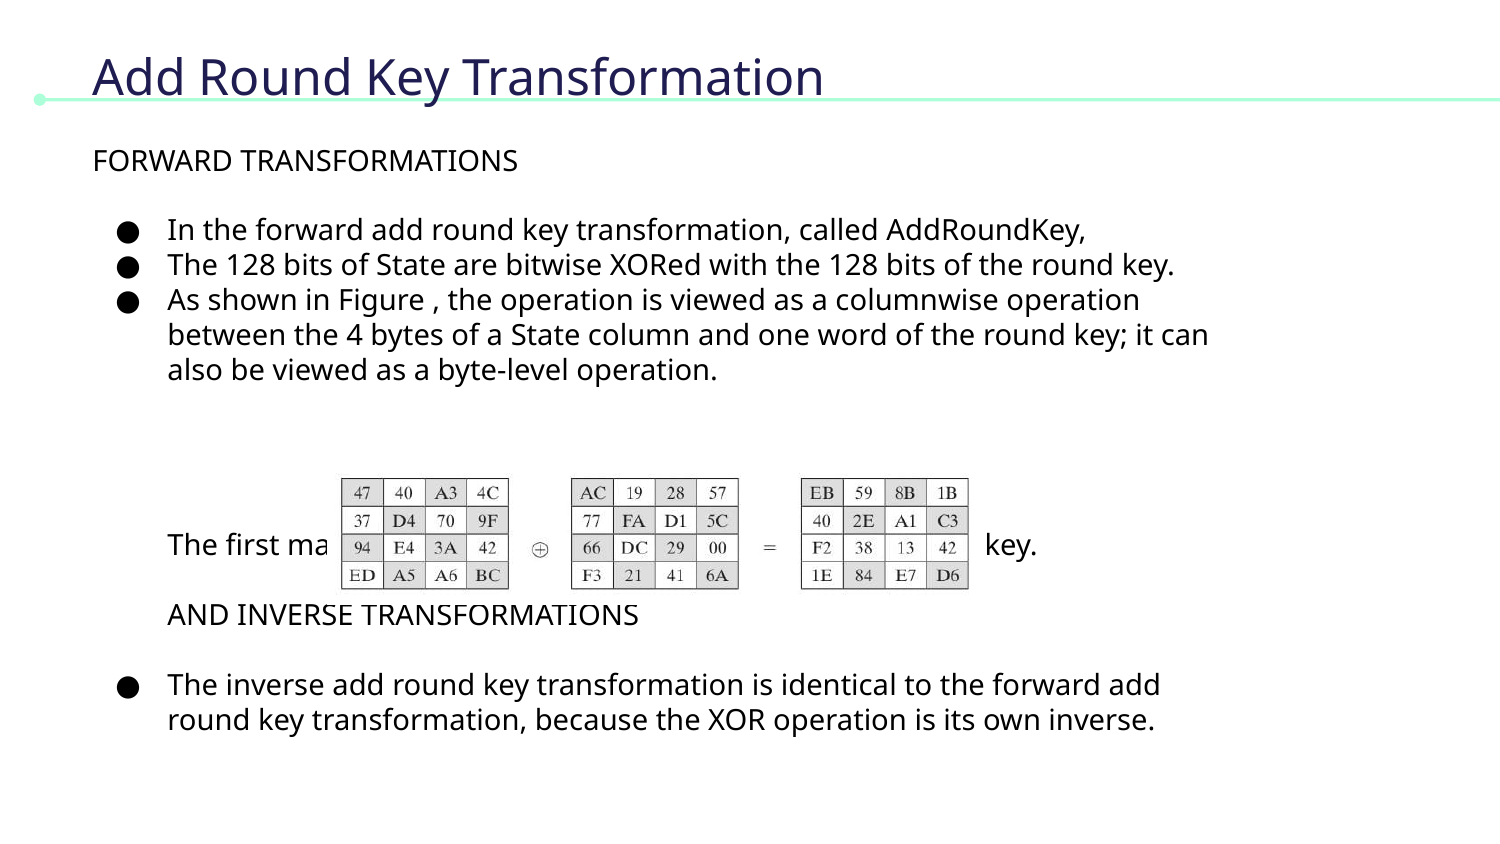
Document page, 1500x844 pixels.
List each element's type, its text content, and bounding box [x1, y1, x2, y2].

picture [326, 458, 984, 605]
text_box Add Round Key Transformation [77, 30, 1076, 119]
text_box FORWARD TRANSFORMATIONS In the forward add round key transformation, called AddRoundKey, The 128 bits of State are bitwise XORed with the 128 bits of the round key. As shown in Figure , the operation is viewed as a columnwise operation between the 4 bytes of a State column and one word of the round key; it can also be viewed as a byte-level operation. The first matrix is State, and the second matrix is the round key. AND INVERSE TRANSFORMATIONS The inverse add round key transformation is identical to the forward add round key transformation, because the XOR operation is its own inverse. [77, 126, 1228, 789]
